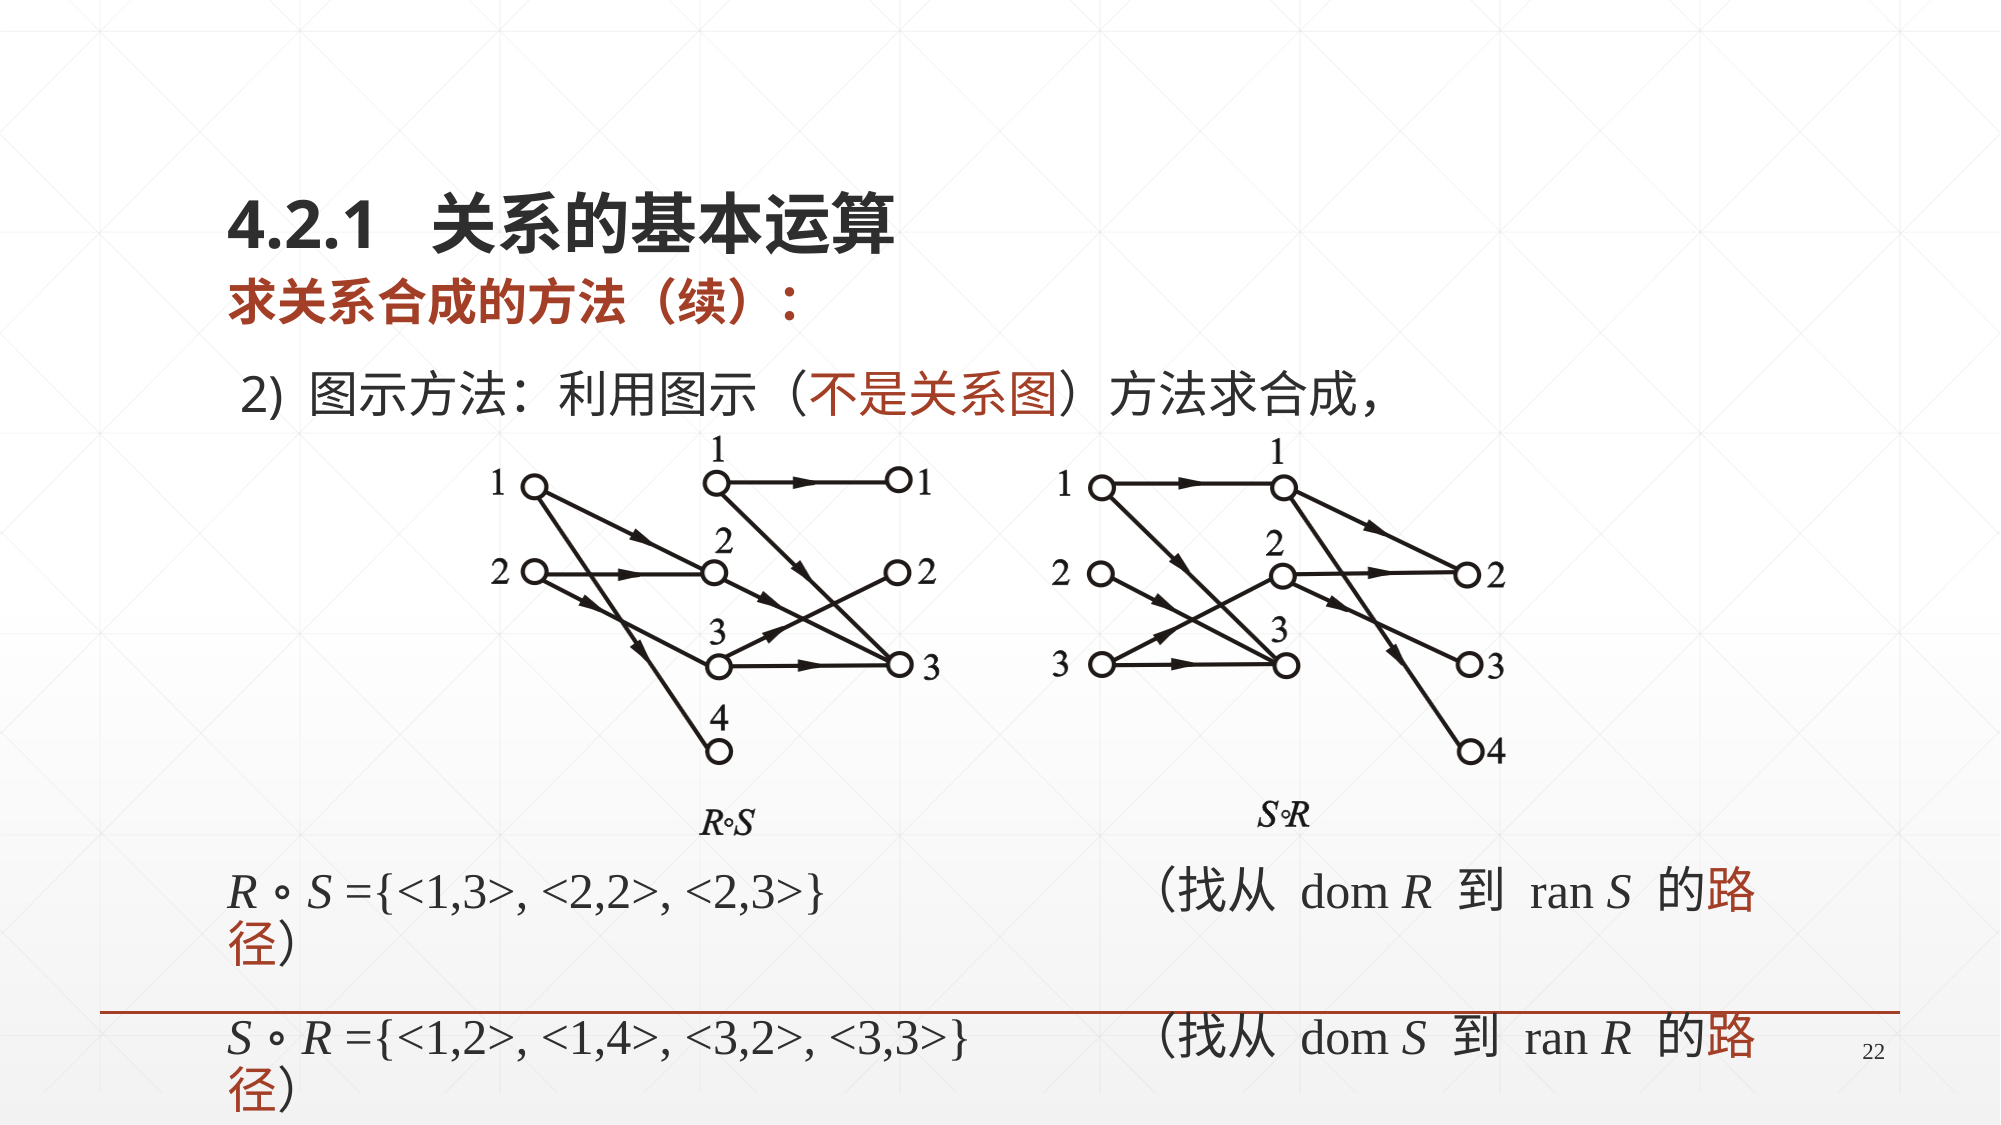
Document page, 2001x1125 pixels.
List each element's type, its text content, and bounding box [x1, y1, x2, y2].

text_box 4.2.1 关系的基本运算 [212, 82, 1788, 271]
text_box 求关系合成的方法（续）： 2) 图示方法：利用图示（不是关系图）方法求合成， R ∘ S ={<1,3>, <2,2>, <2,3>} （找从 dom R 到 ran S 的路径） S ∘ R ={<1,2>, <1,4>, <3,2>, <3,3>} （找从 dom S 到 ran R 的路径） [212, 271, 1788, 1125]
picture [462, 410, 1538, 875]
slide_number 22 [1788, 1031, 1901, 1069]
